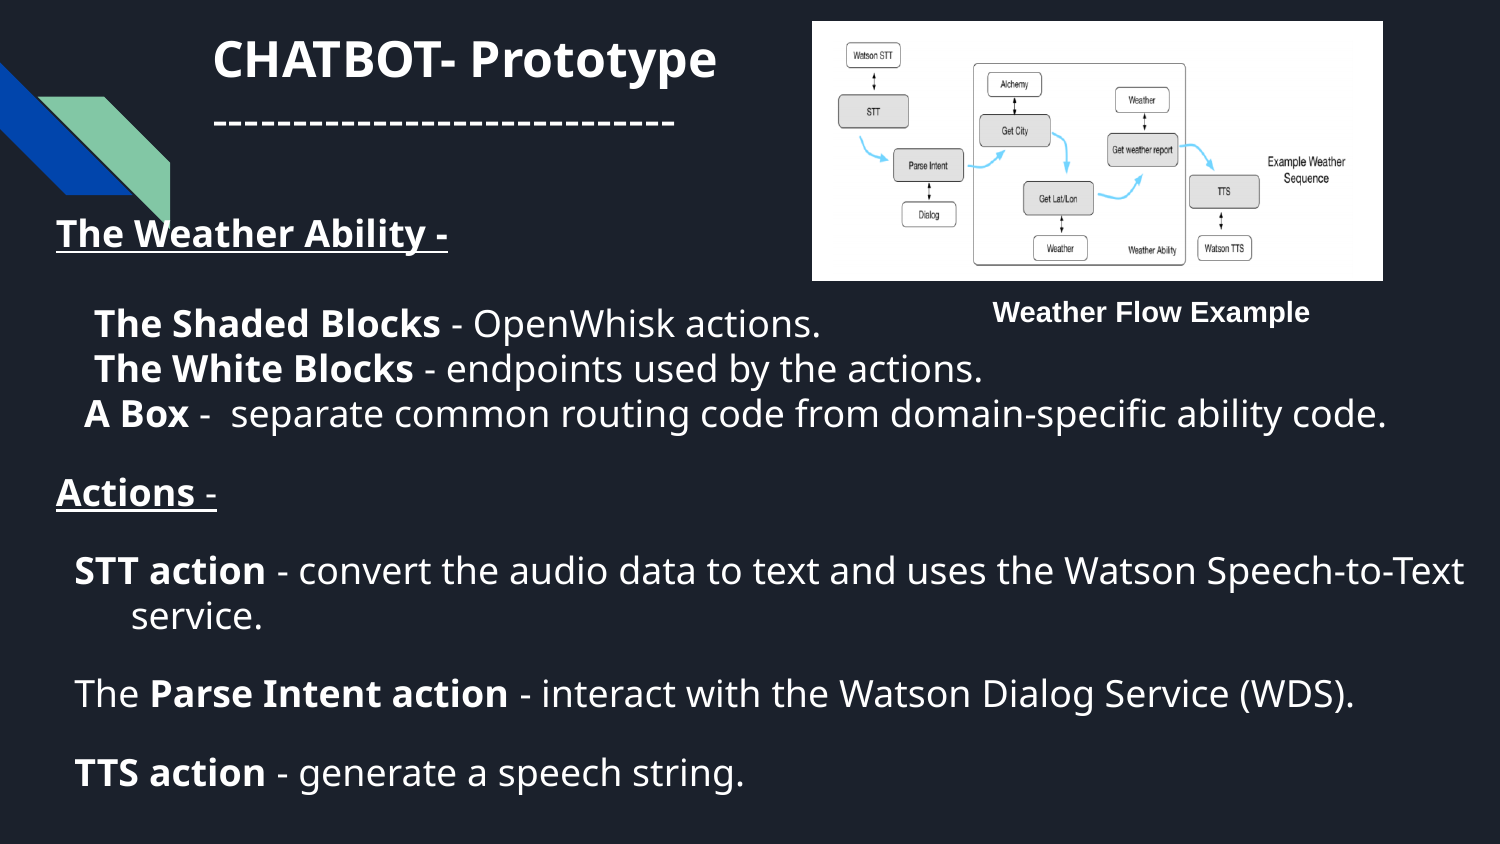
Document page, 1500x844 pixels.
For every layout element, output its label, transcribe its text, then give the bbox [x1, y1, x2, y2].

title CHATBOT- Prototype ----------------------------- [197, 11, 796, 162]
text_box Weather Flow Example [941, 291, 1362, 330]
list The Weather Ability - The Shaded Blocks - OpenWhisk actions. The White Blocks - endpoints used by the actions. A Box - separate common routing code from domain-specific ability code. Actions - STT action - convert the audio data to text and uses the Watson Speech-to-Text service. The Parse Intent action - interact with the Watson Dialog Service (WDS). TTS action - generate a speech string. [40, 195, 1488, 754]
picture [812, 21, 1384, 282]
